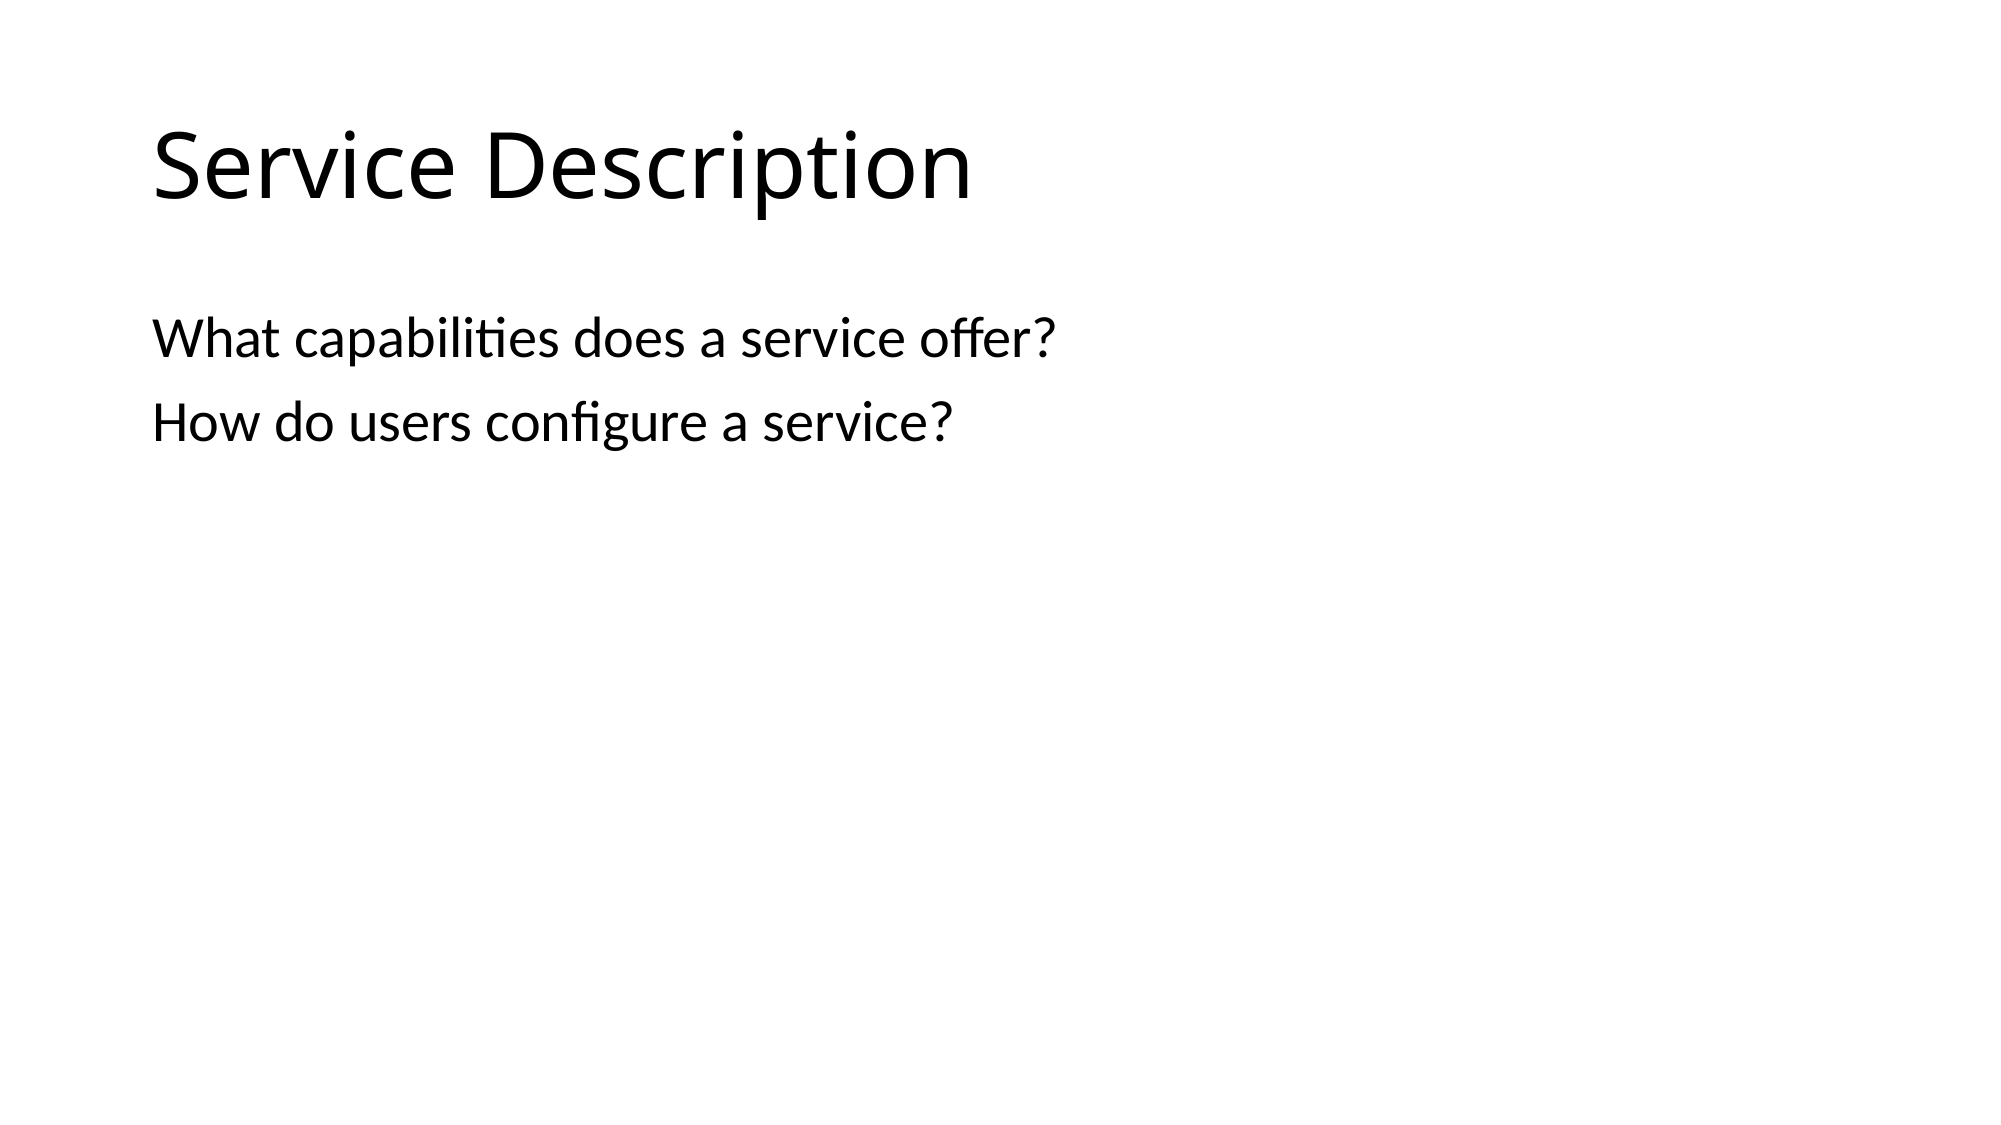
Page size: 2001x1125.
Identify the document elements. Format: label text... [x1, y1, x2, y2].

title Service Description [137, 59, 1863, 278]
list What capabilities does a service offer? How do users configure a service? [137, 299, 1863, 1014]
